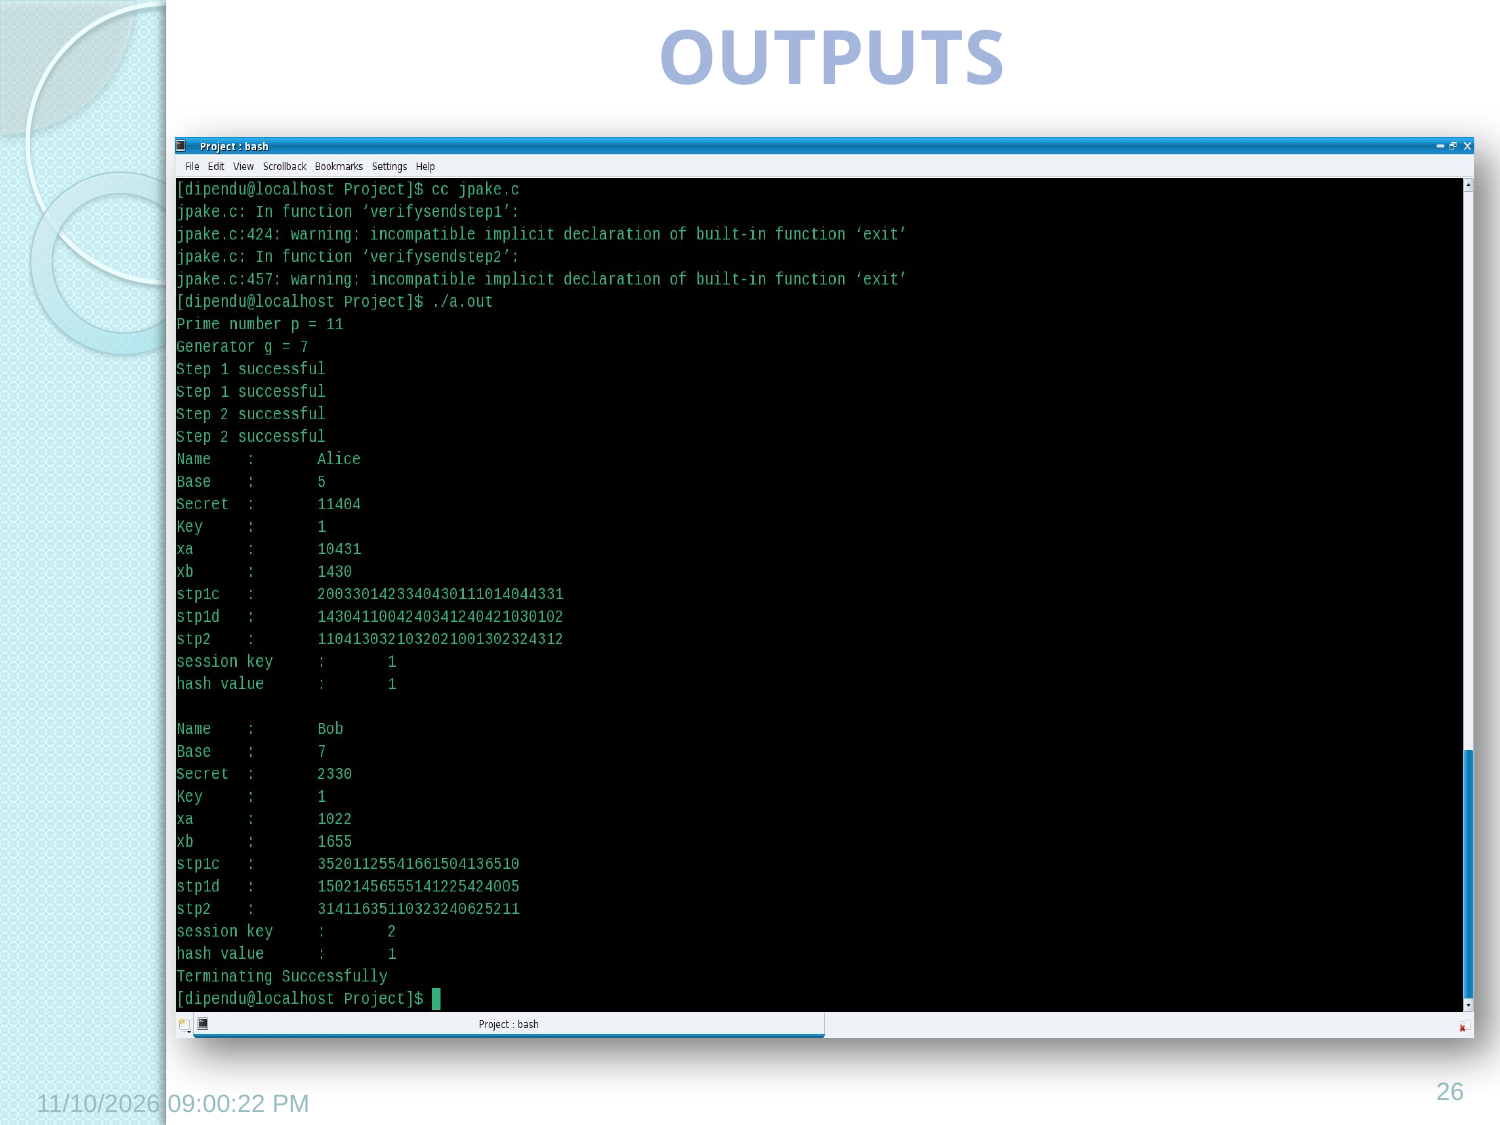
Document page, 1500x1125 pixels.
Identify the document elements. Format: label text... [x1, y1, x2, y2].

slide_number 26 [1413, 1082, 1488, 1113]
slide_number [0, 1087, 325, 1125]
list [174, 137, 1475, 1038]
title OUTPUTS [162, 0, 1500, 110]
